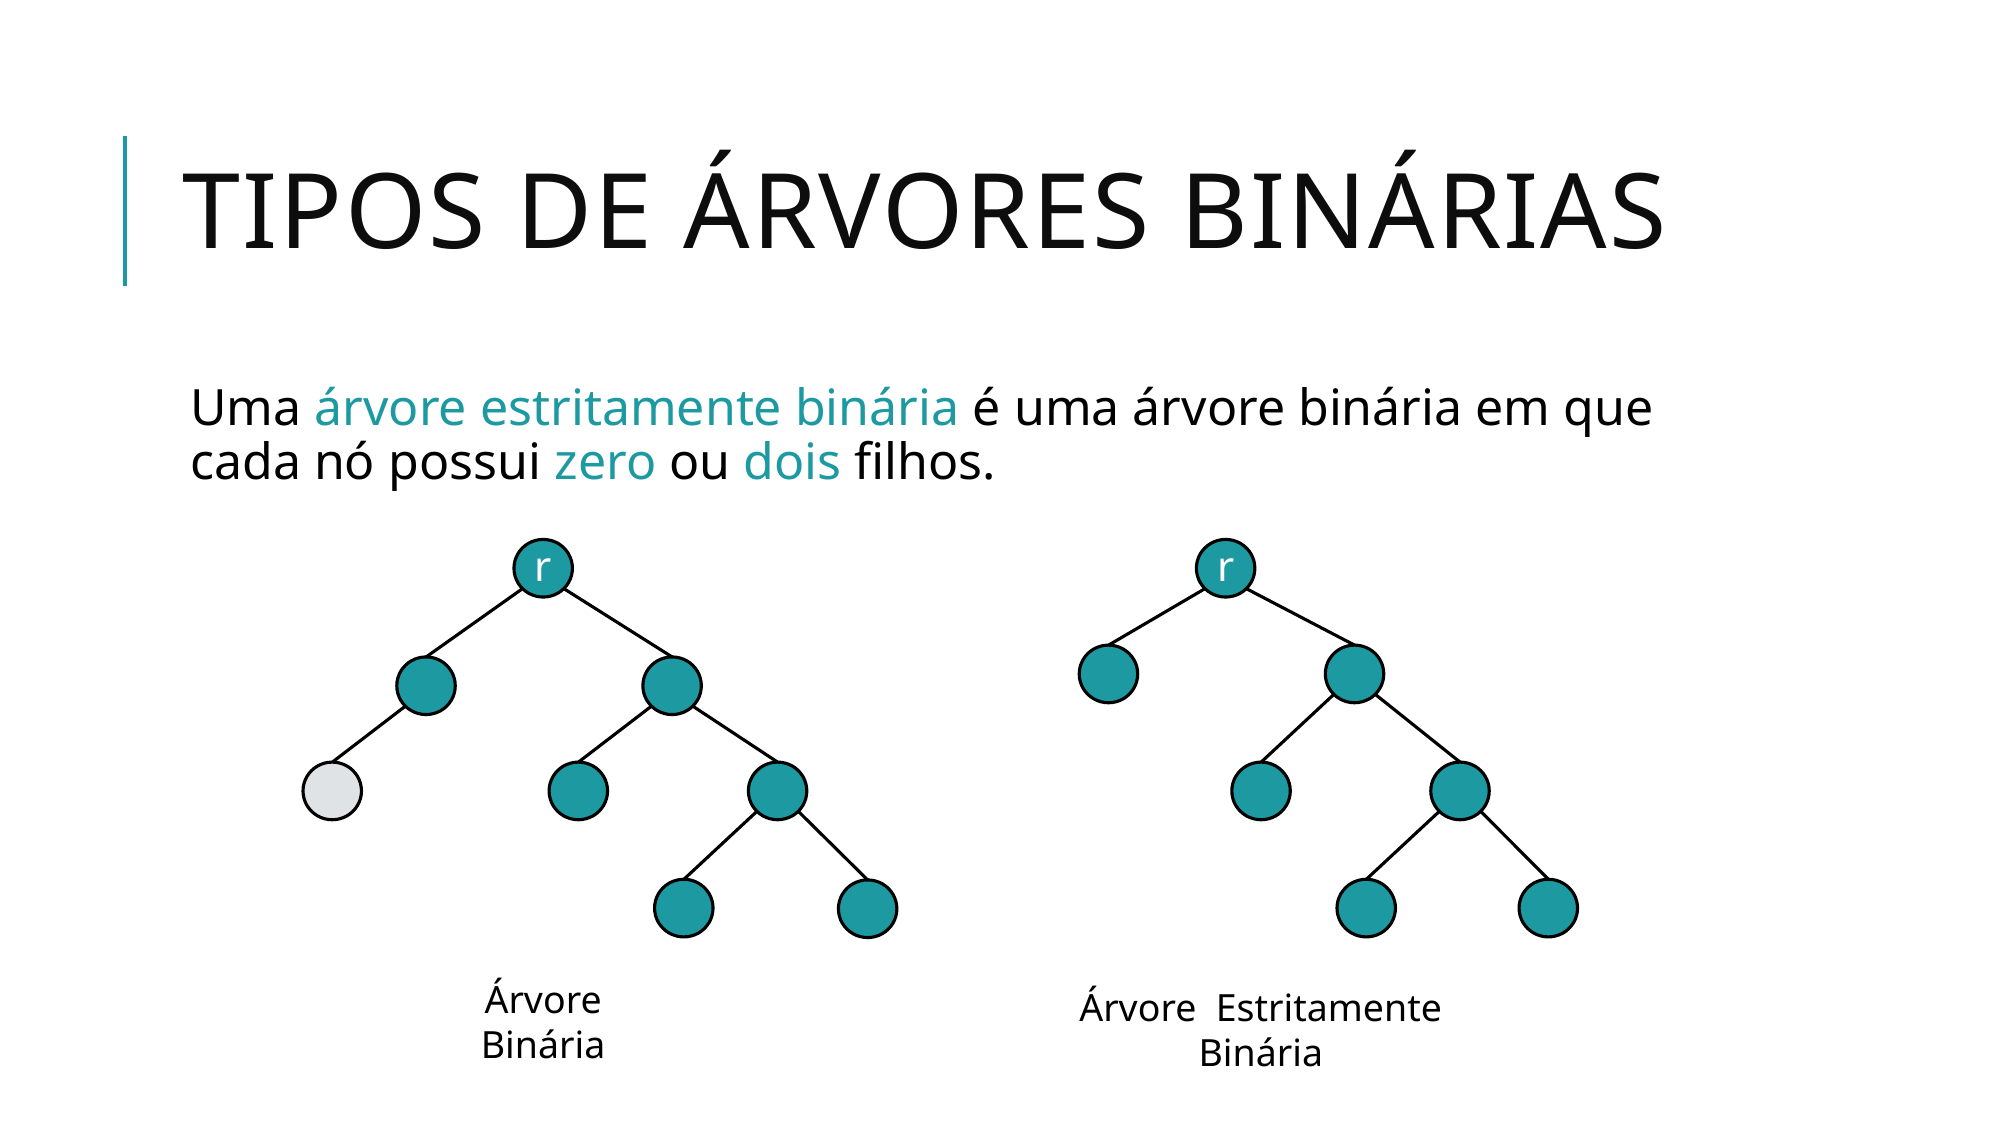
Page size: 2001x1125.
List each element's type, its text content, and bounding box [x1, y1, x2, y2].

list Uma árvore estritamente binária é uma árvore binária em que cada nó possui zero ou dois filhos. [168, 375, 1763, 1035]
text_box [302, 539, 898, 1030]
title Tipos de Árvores Binárias [168, 96, 1763, 342]
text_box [1078, 539, 1578, 1083]
